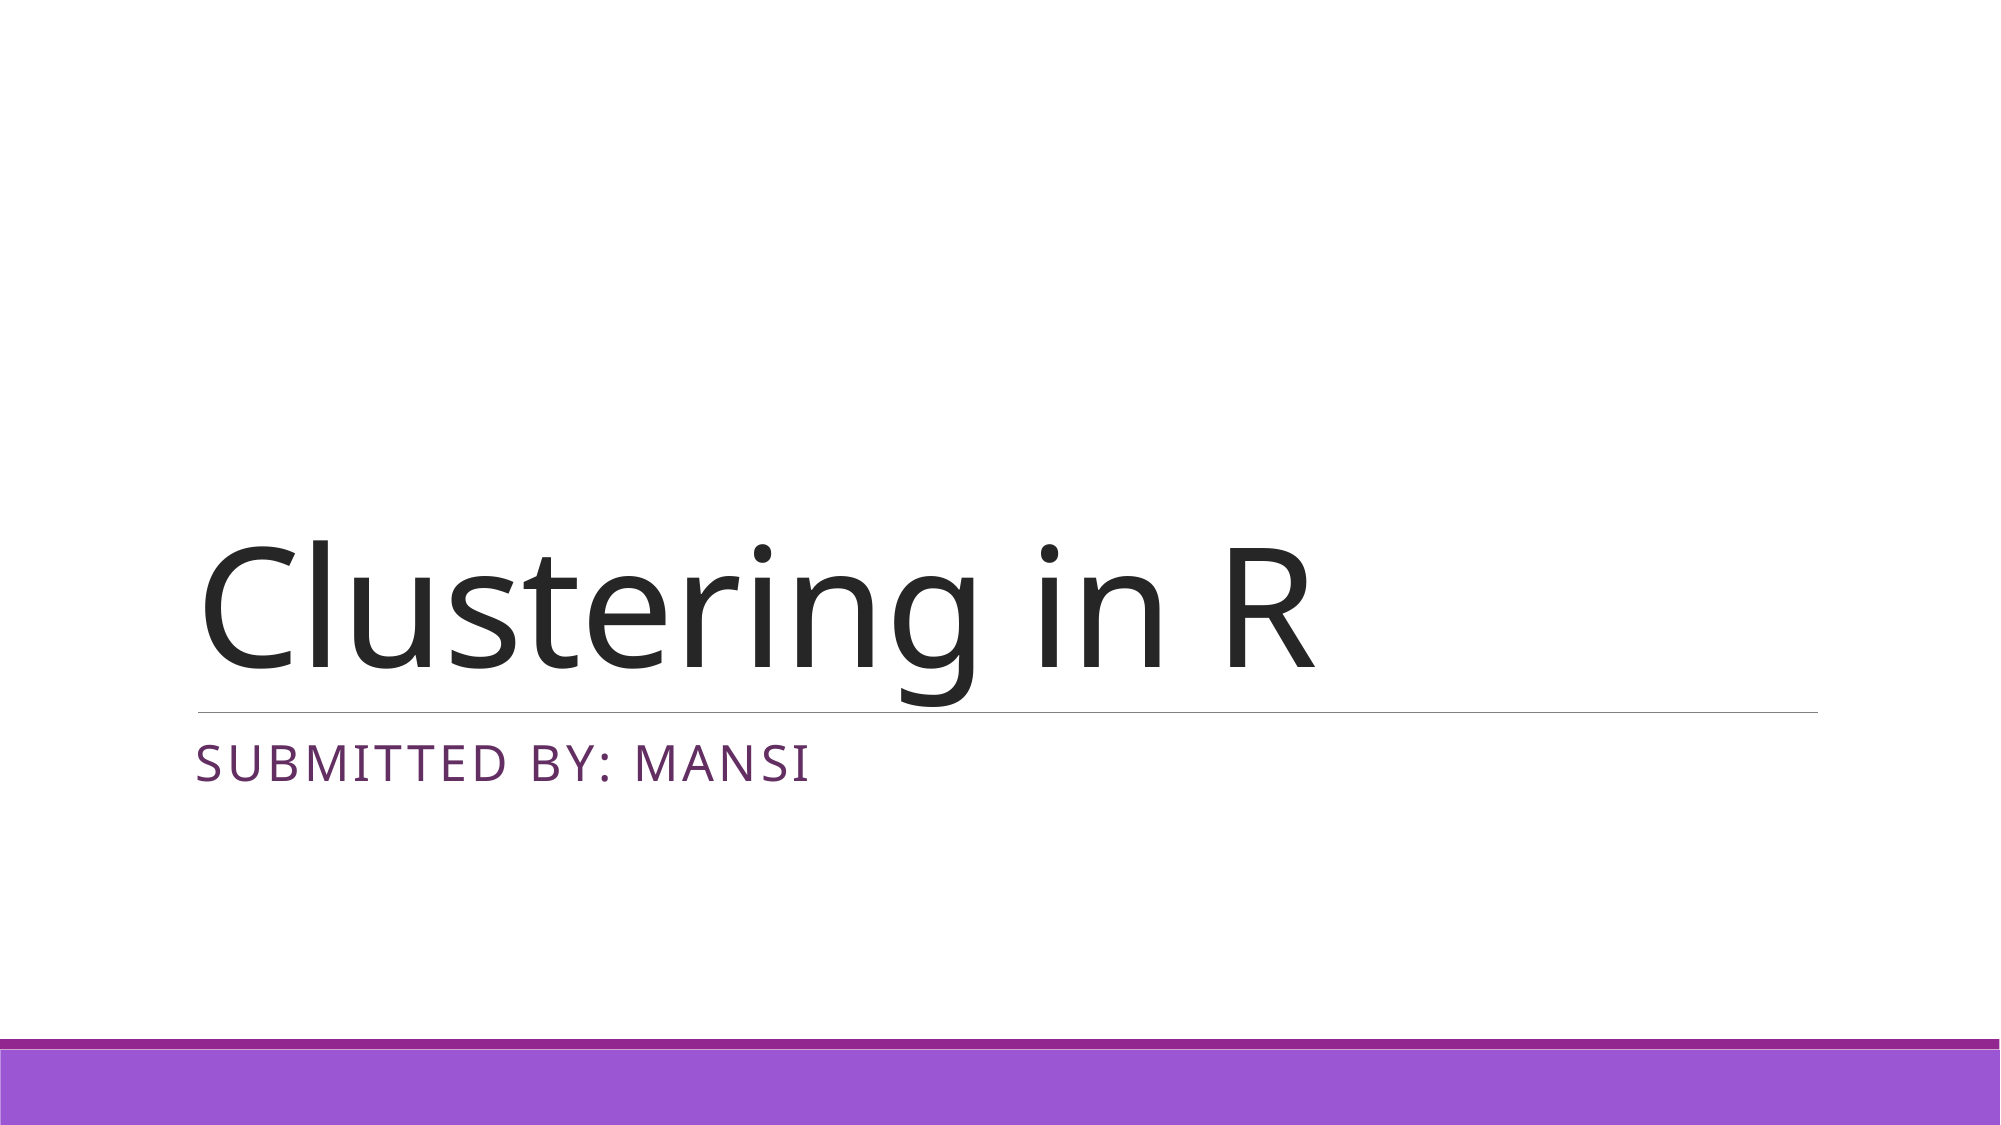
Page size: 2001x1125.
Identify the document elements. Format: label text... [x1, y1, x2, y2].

title Clustering in R [180, 124, 1830, 710]
subtitle Submitted by: mansi [180, 730, 1831, 919]
